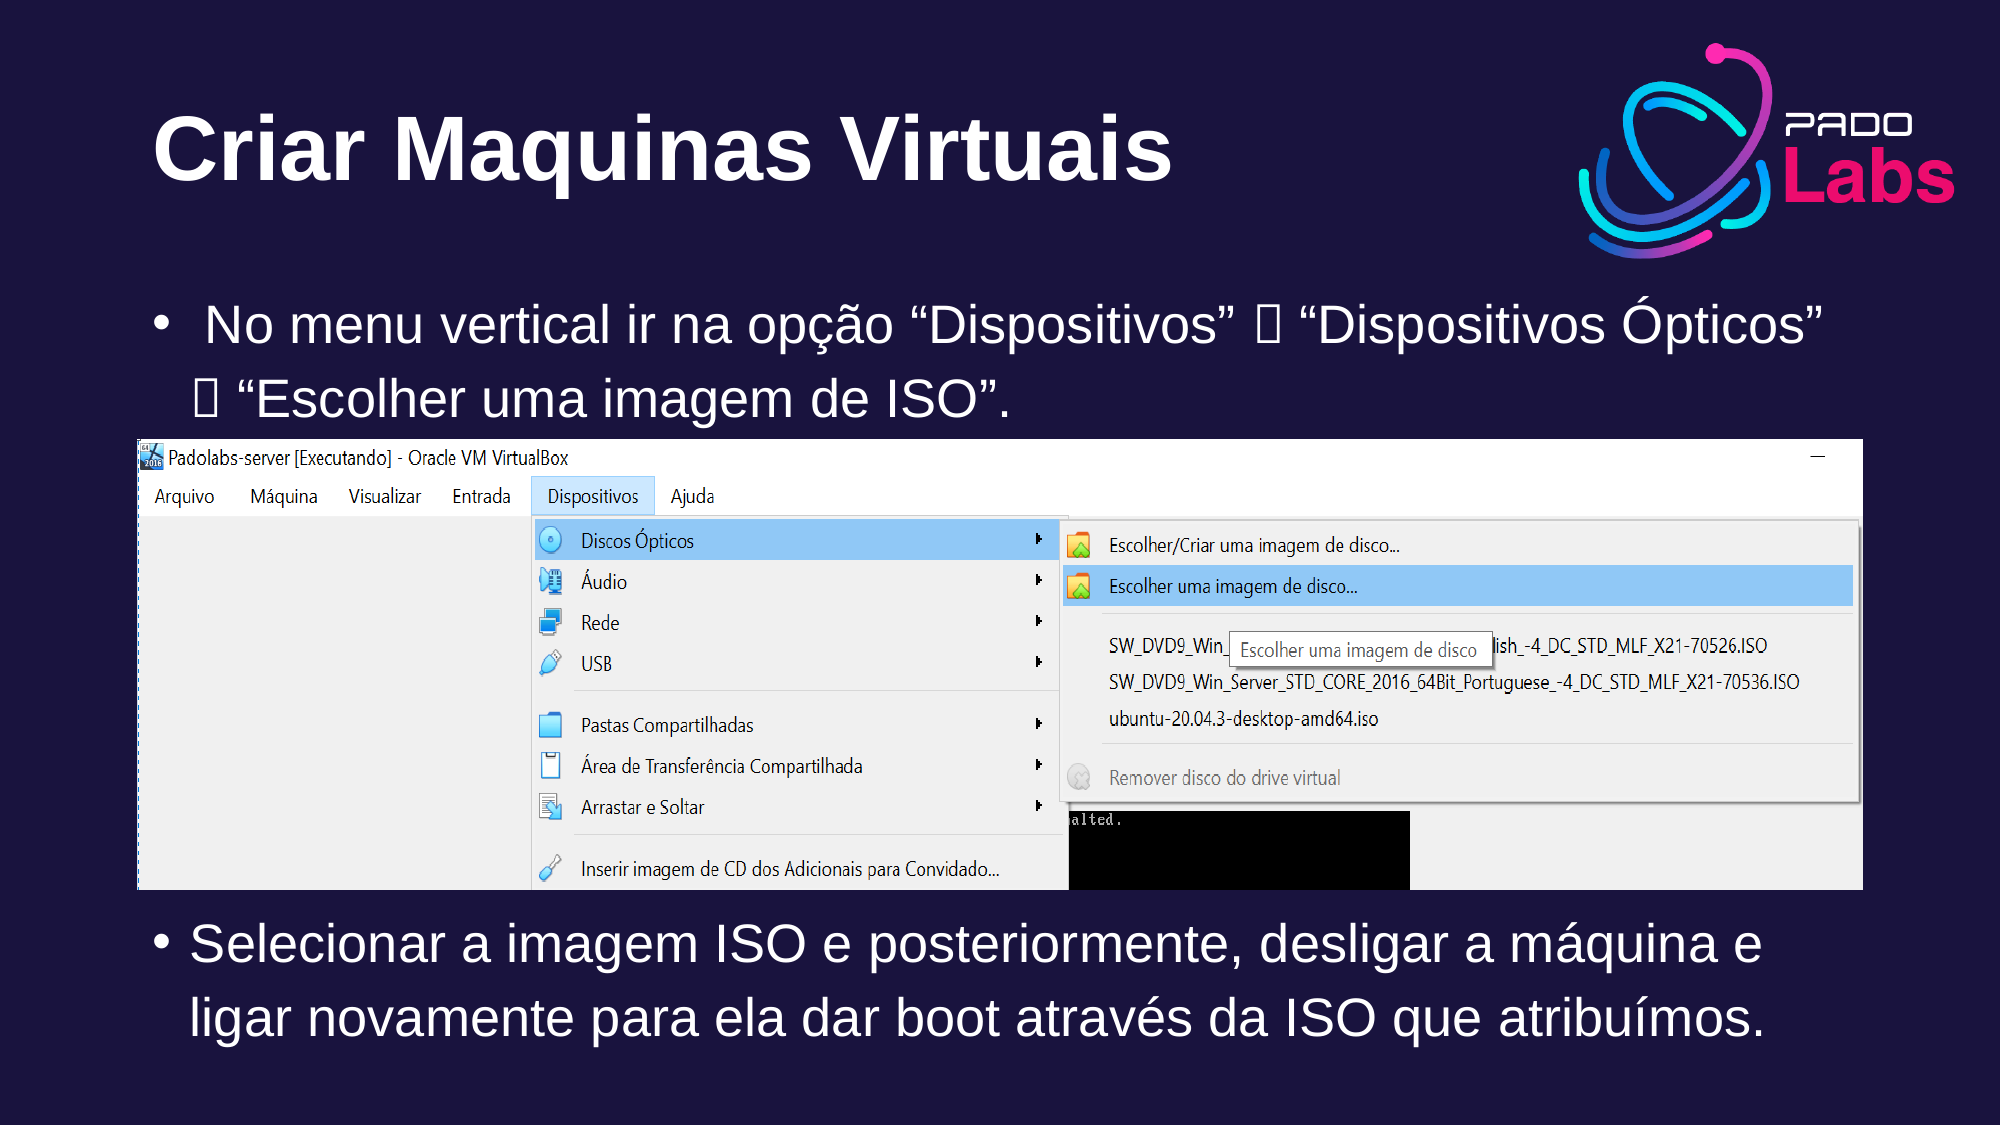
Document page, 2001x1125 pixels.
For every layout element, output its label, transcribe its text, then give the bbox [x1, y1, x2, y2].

list No menu vertical ir na opção “Dispositivos”  “Dispositivos Ópticos”  “Escolher uma imagem de ISO”. Selecionar a imagem ISO e posteriormente, desligar a máquina e ligar novamente para ela dar boot através da ISO que atribuímos. [137, 890, 1863, 1069]
picture [137, 439, 1863, 890]
list No menu vertical ir na opção “Dispositivos”  “Dispositivos Ópticos”  “Escolher uma imagem de ISO”. Selecionar a imagem ISO e posteriormente, desligar a máquina e ligar novamente para ela dar boot através da ISO que atribuímos. [137, 273, 1863, 439]
picture [1578, 43, 1956, 259]
title Criar Maquinas Virtuais [137, 84, 1561, 218]
